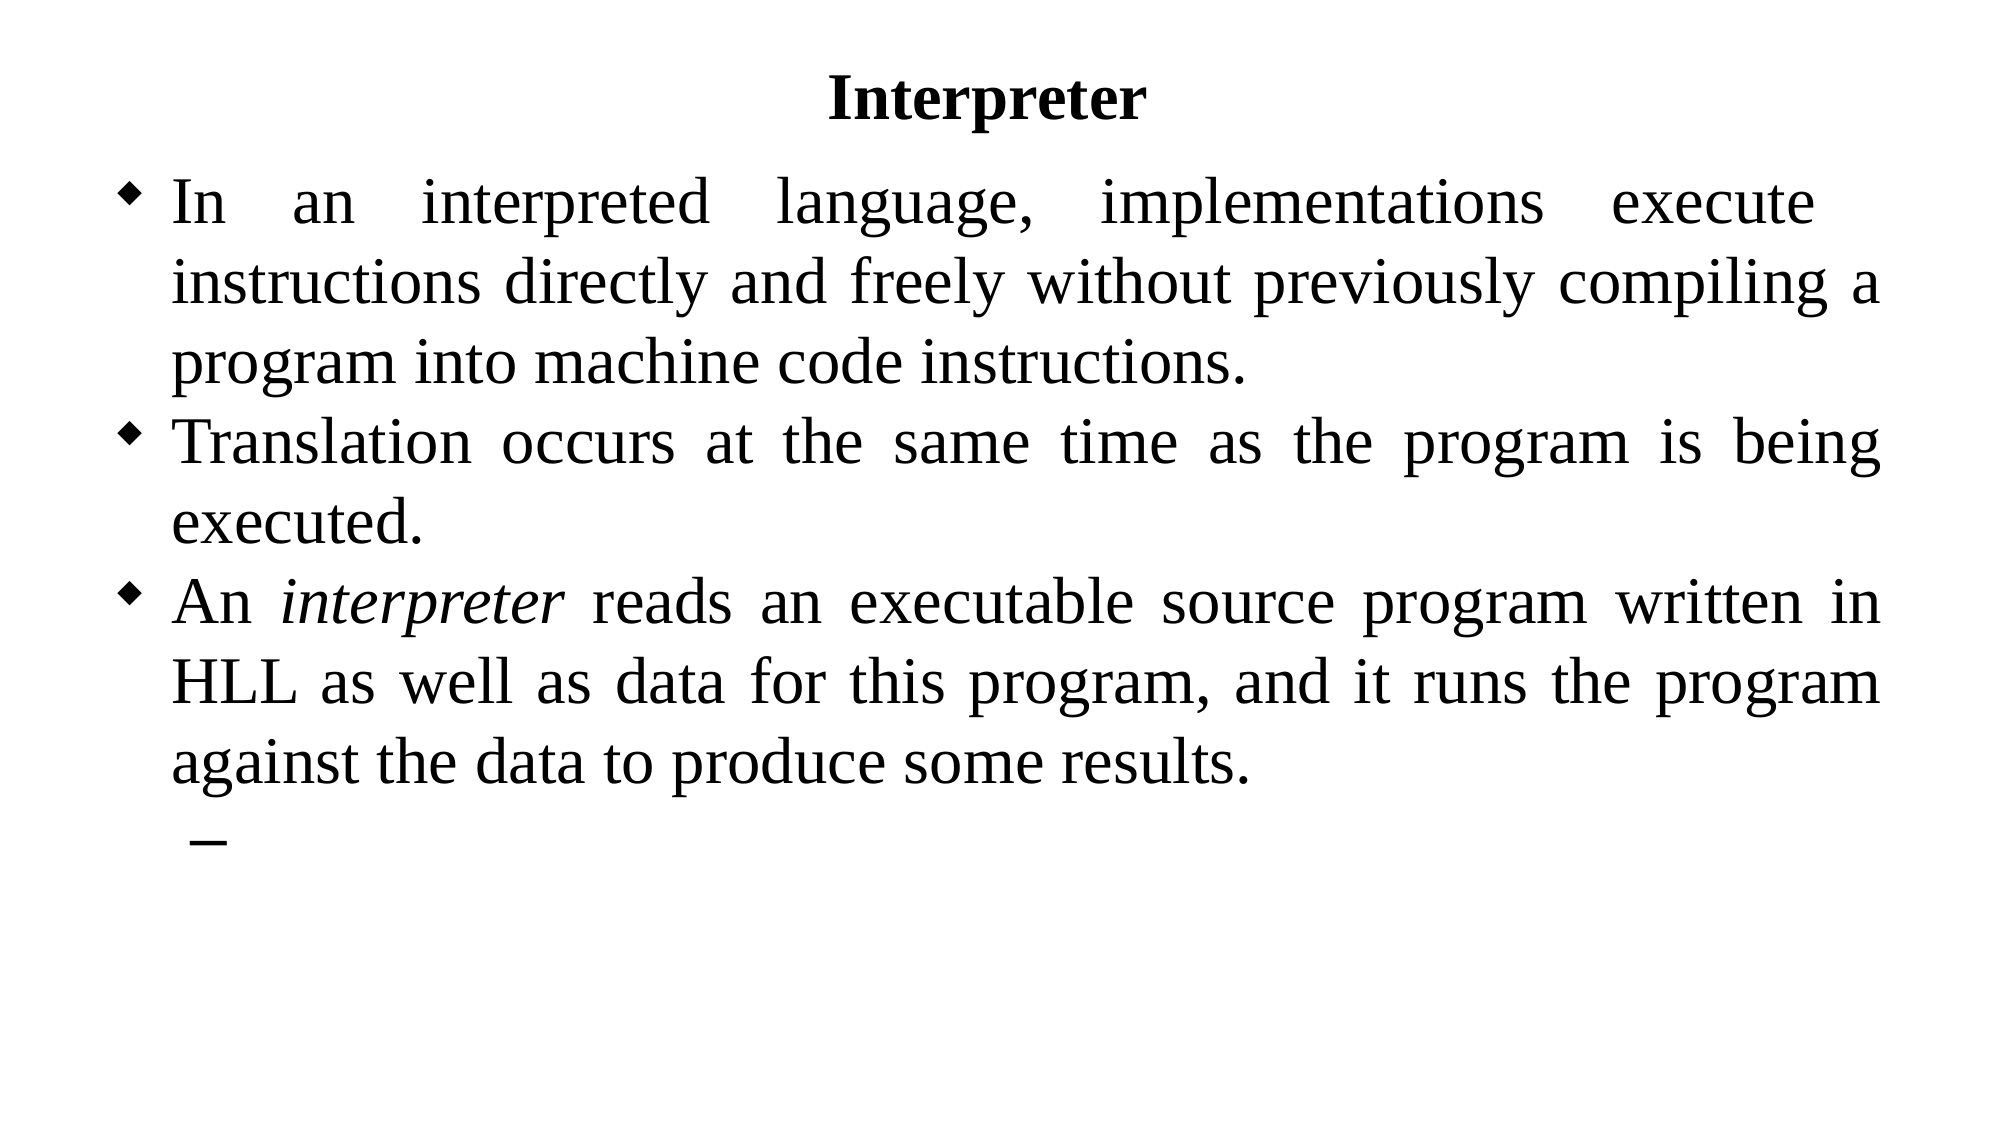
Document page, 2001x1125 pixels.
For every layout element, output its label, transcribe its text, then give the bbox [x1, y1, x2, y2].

text_box In an interpreted language, implementations execute instructions directly and freely without previously compiling a program into machine code instructions. Translation occurs at the same time as the program is being executed. An interpreter reads an executable source program written in HLL as well as data for this program, and it runs the program against the data to produce some results. [99, 149, 1900, 1005]
text_box Interpreter [99, 45, 1900, 120]
